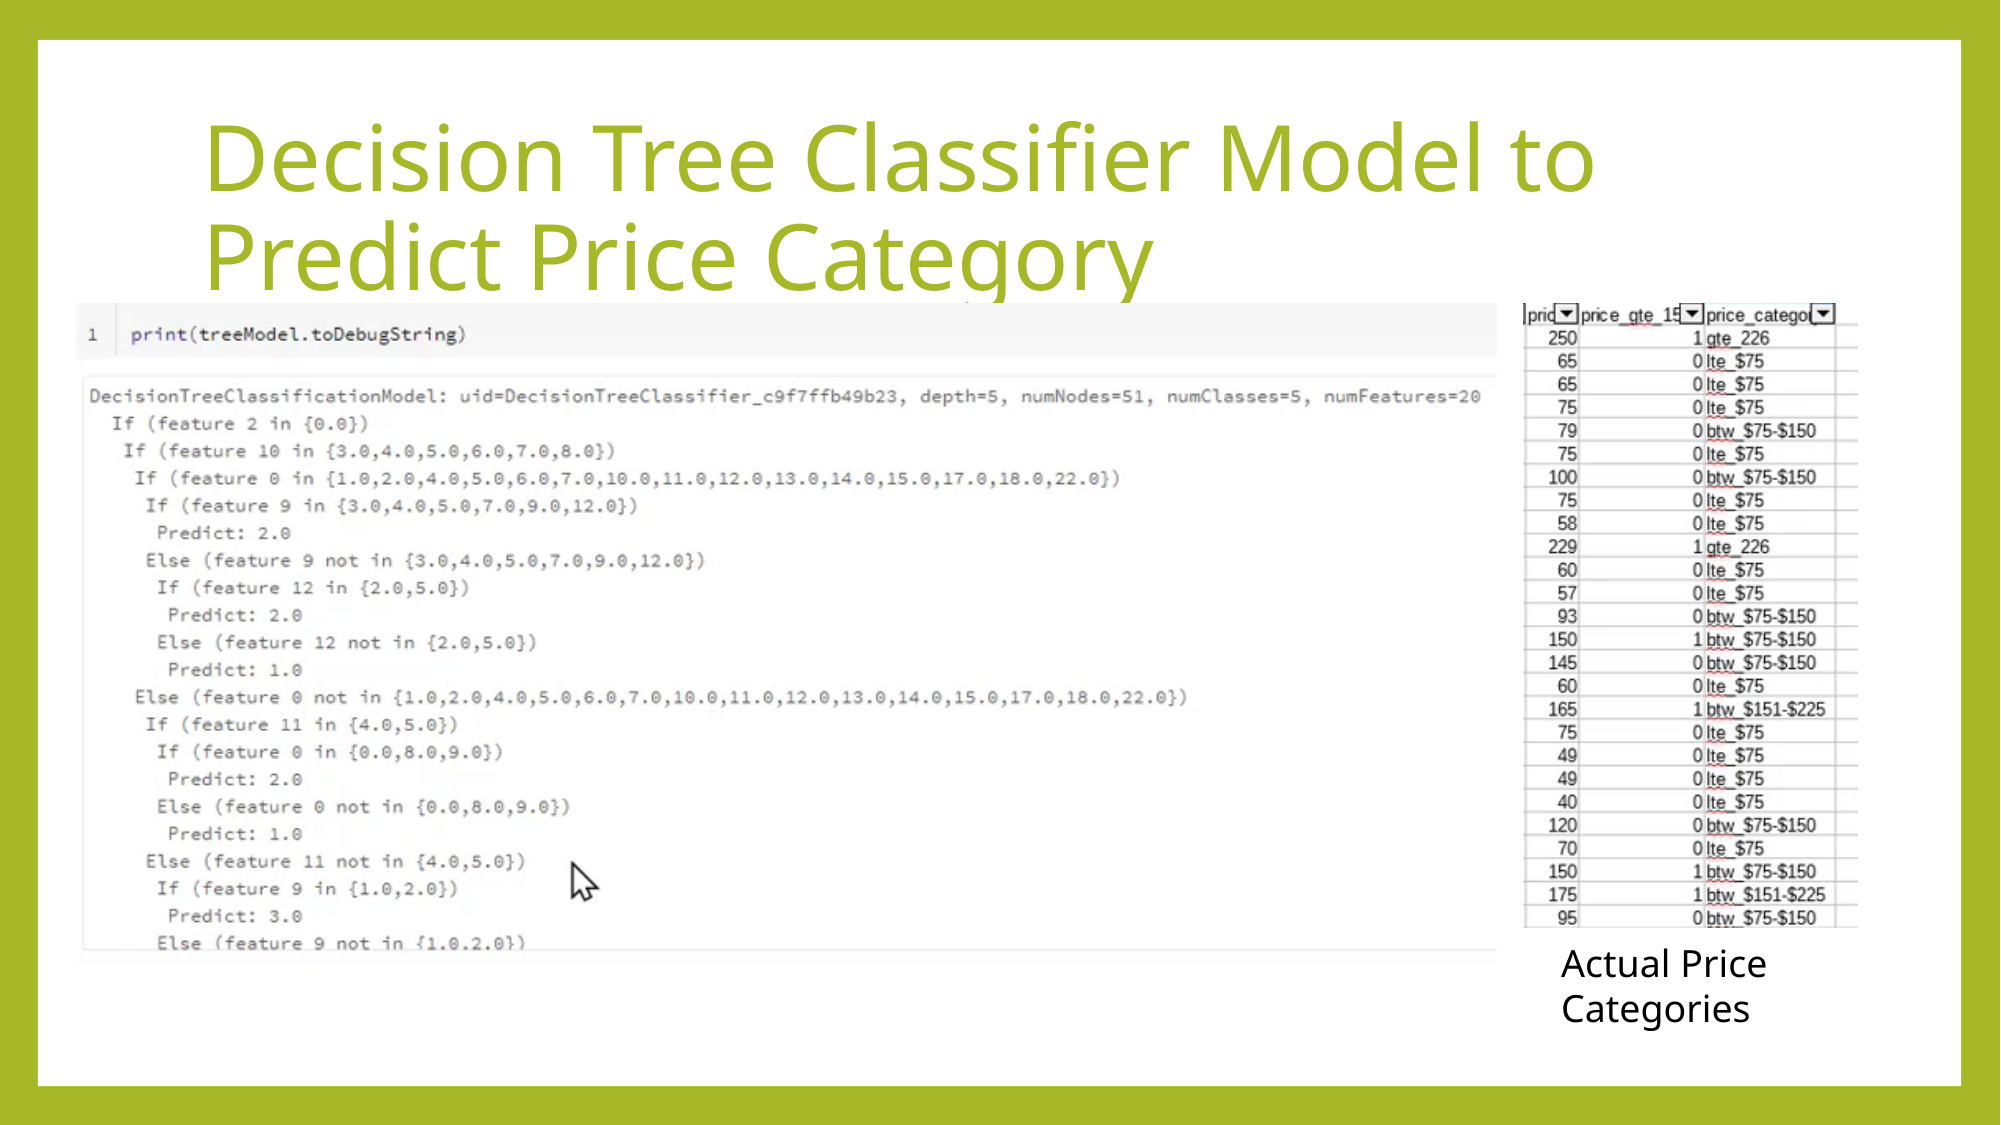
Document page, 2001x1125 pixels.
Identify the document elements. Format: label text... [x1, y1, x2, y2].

picture [76, 303, 1497, 964]
title Decision Tree Classifier Model to Predict Price Category [187, 99, 1808, 323]
picture [1523, 303, 1859, 928]
text_box Actual Price Categories [1546, 932, 1974, 1038]
